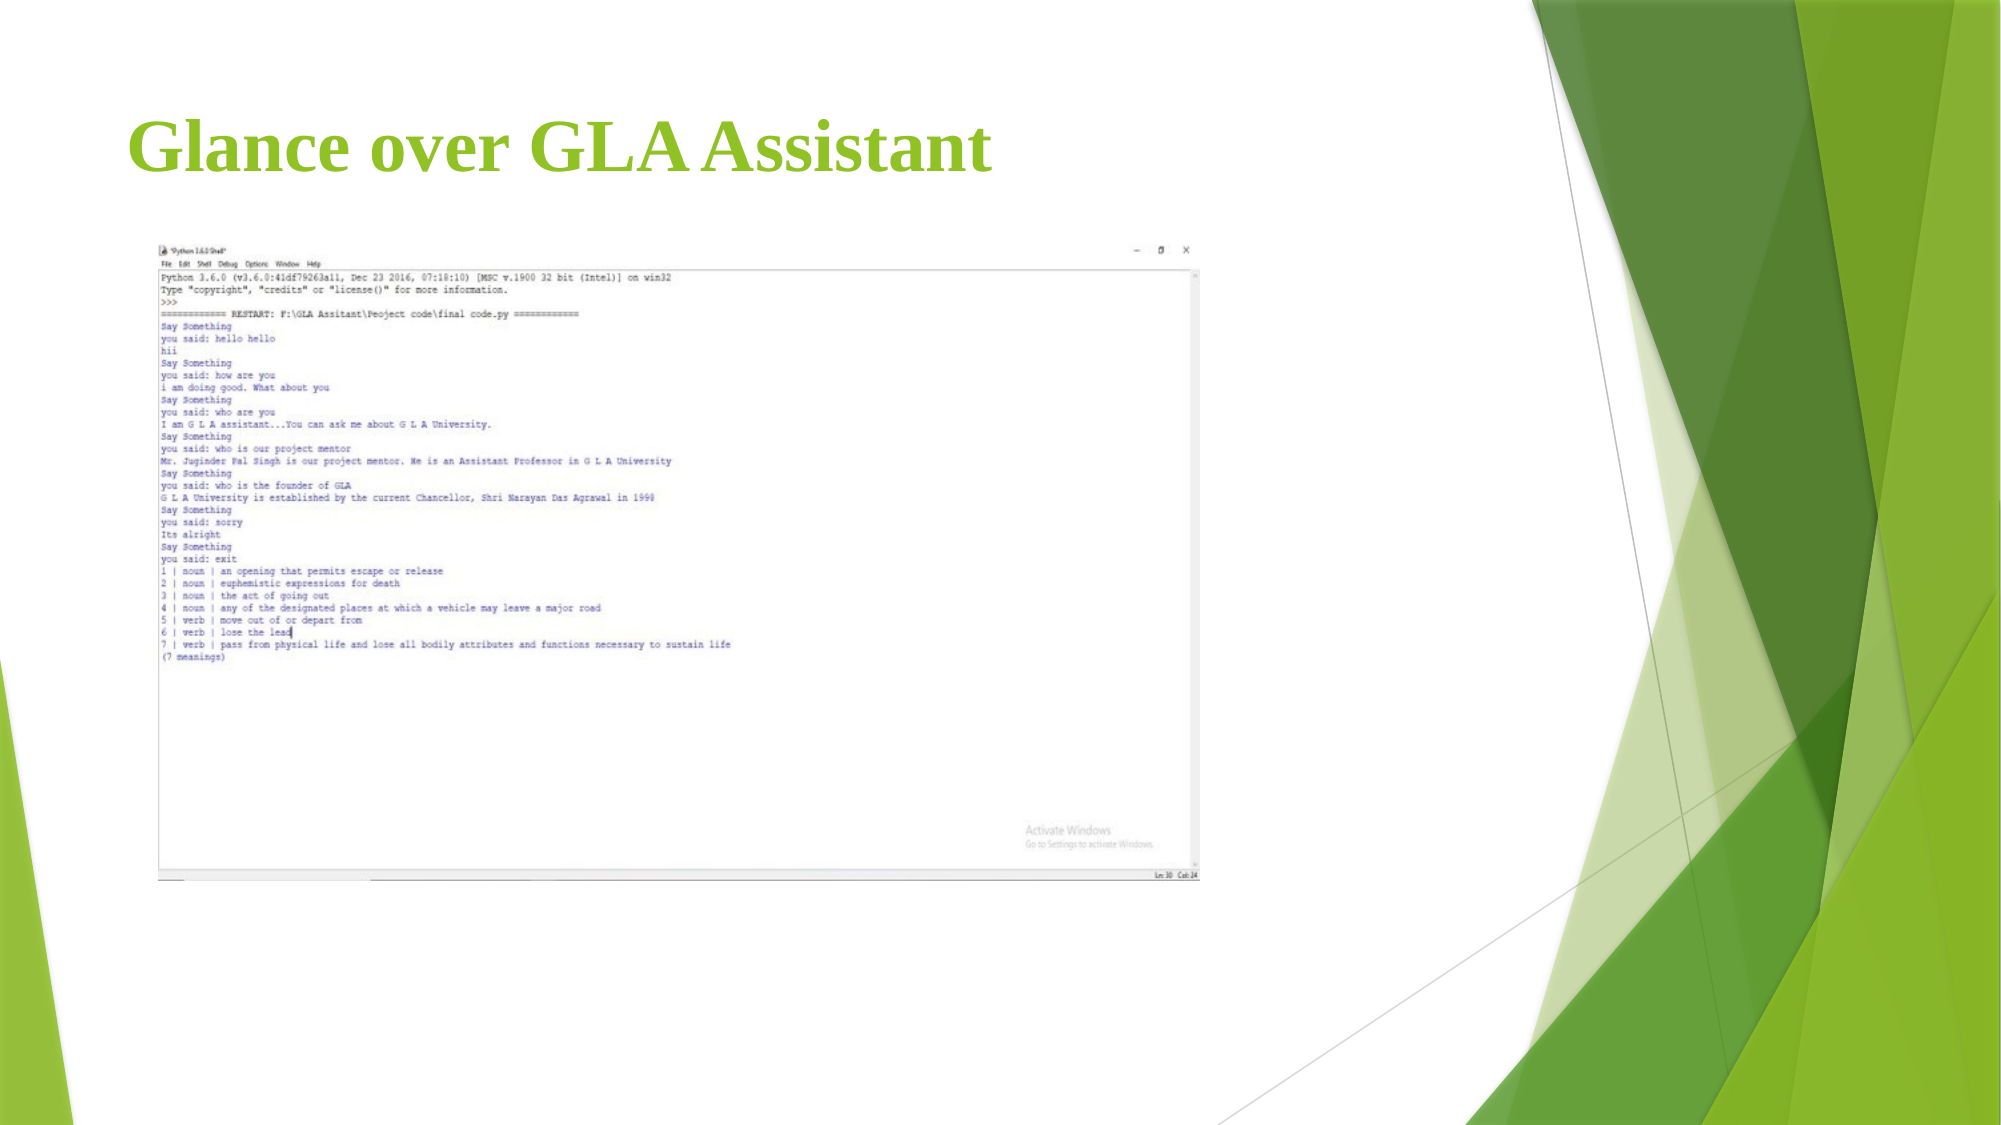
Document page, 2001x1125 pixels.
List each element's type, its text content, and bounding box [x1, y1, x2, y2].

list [157, 243, 1201, 882]
title Glance over GLA Assistant [111, 89, 1522, 306]
